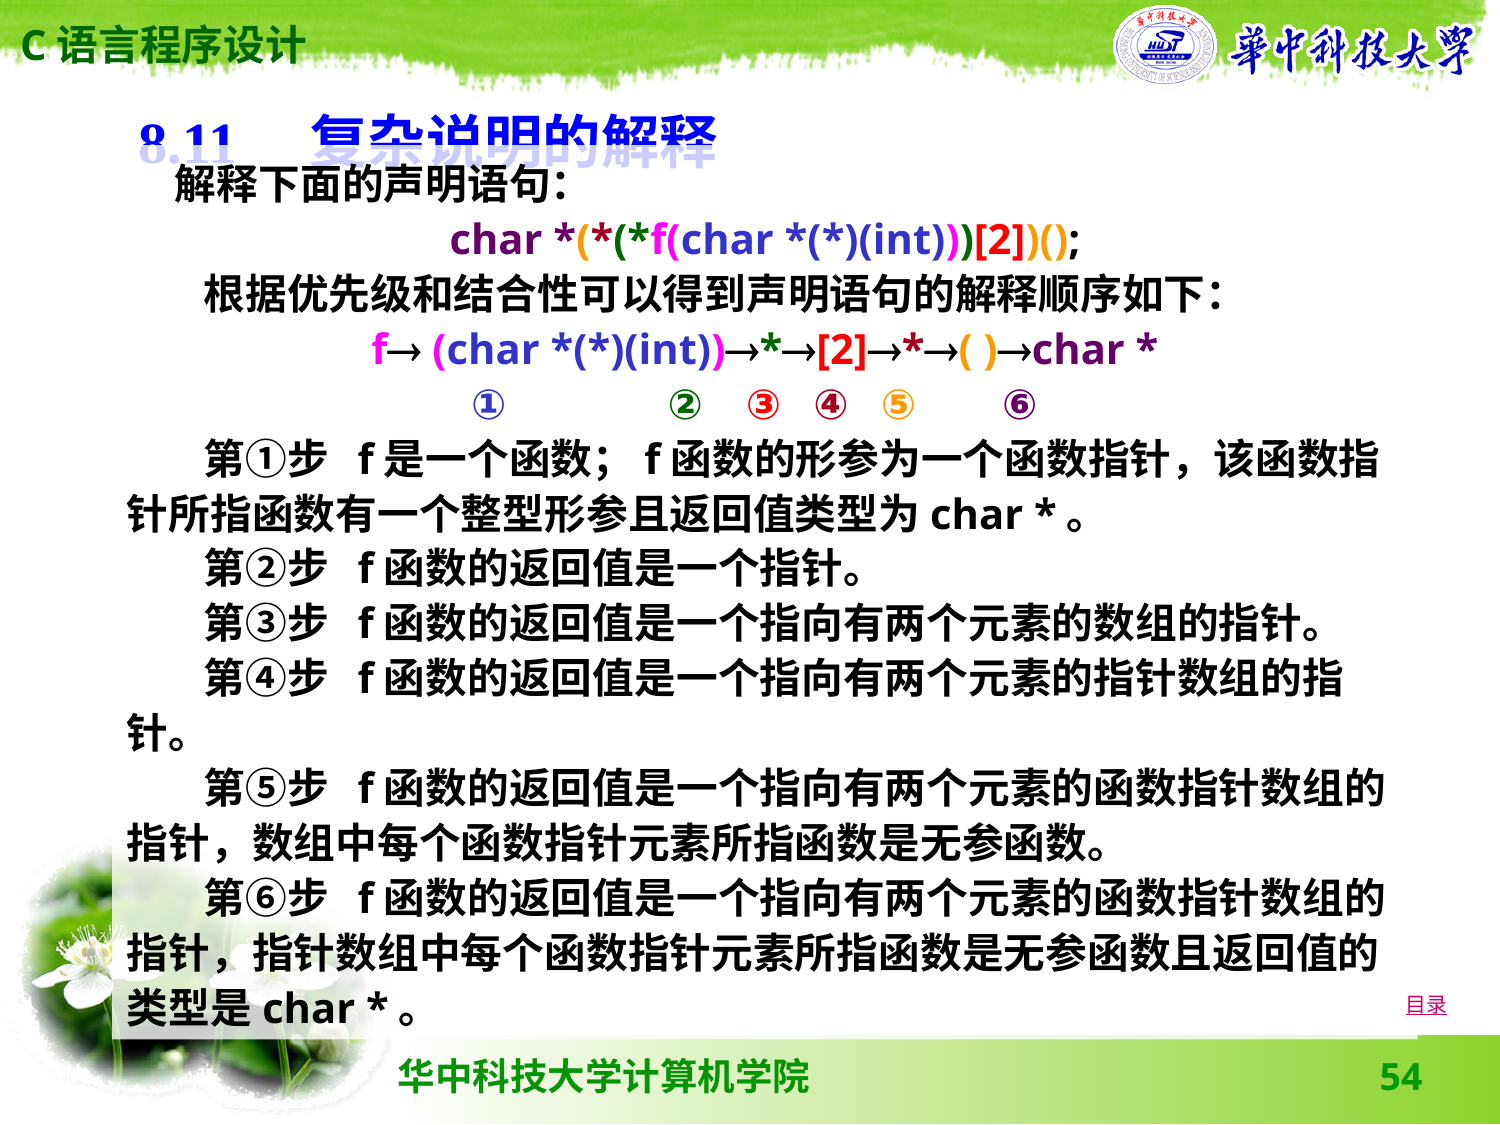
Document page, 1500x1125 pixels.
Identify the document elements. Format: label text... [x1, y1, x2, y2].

text_box 目录 [1391, 984, 1475, 1029]
text_box 解释下面的声明语句： char *(*(*f(char *(*)(int)))[2])(); 根据优先级和结合性可以得到声明语句的解释顺序如下： f (char *(*)(int))*[2]*( )char * ① ② ③ ④ ⑤ ⑥ 第①步 f是一个函数；f函数的形参为一个函数指针，该函数指针所指函数有一个整型形参且返回值类型为char *。 第②步 f函数的返回值是一个指针。 第③步 f函数的返回值是一个指向有两个元素的数组的指针。 第④步 f函数的返回值是一个指向有两个元素的指针数组的指针。 第⑤步 f函数的返回值是一个指向有两个元素的函数指针数组的指针，数组中每个函数指针元素所指函数是无参函数。 第⑥步 f函数的返回值是一个指向有两个元素的函数指针数组的指针，指针数组中每个函数指针元素所指函数是无参函数且返回值的类型是char *。 [112, 145, 1418, 1040]
picture [0, 828, 413, 1125]
slide_number 54 [1124, 1041, 1438, 1112]
picture [0, 0, 1500, 113]
text_box 8.11 复杂说明的解释 [123, 101, 1252, 145]
